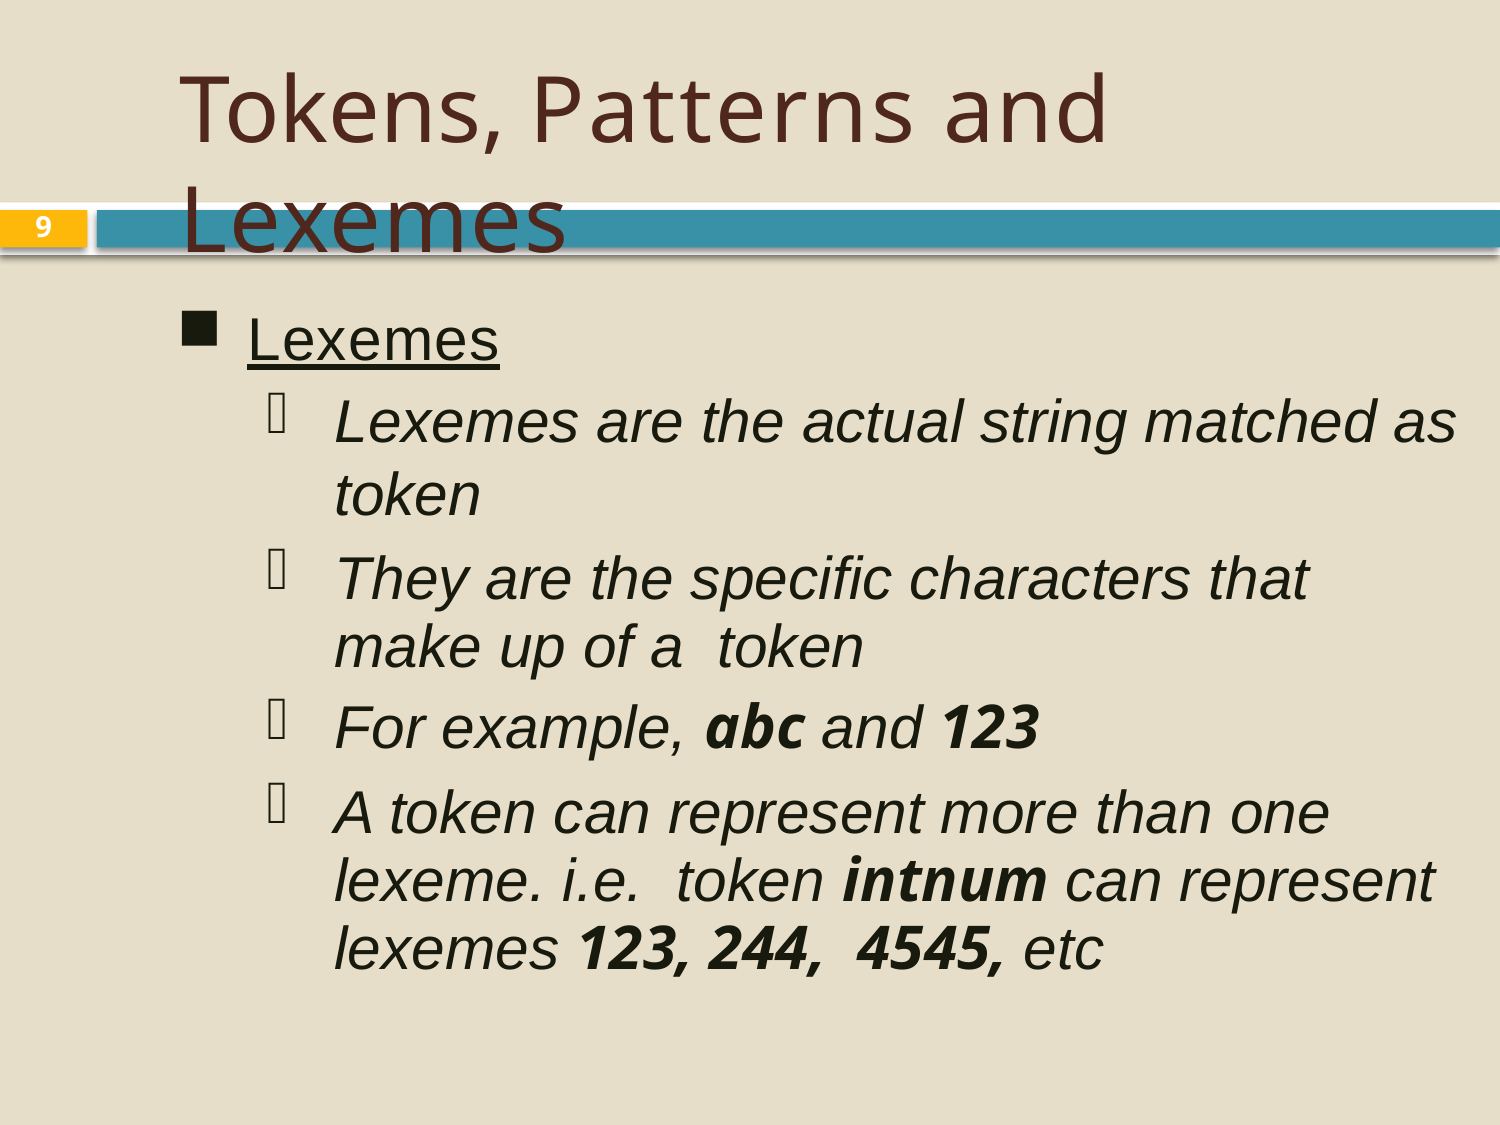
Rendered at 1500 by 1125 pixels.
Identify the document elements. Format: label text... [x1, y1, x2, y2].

text_box Lexemes Lexemes are the actual string matched as token They are the speciﬁc characters that make up of a token For example, abc and 123 A token can represent more than one lexeme. i.e. token intnum can represent lexemes 123, 244, 4545, etc [174, 287, 1463, 982]
title Tokens, Patterns and Lexemes [177, 48, 1500, 271]
slide_number 9 [0, 208, 88, 249]
